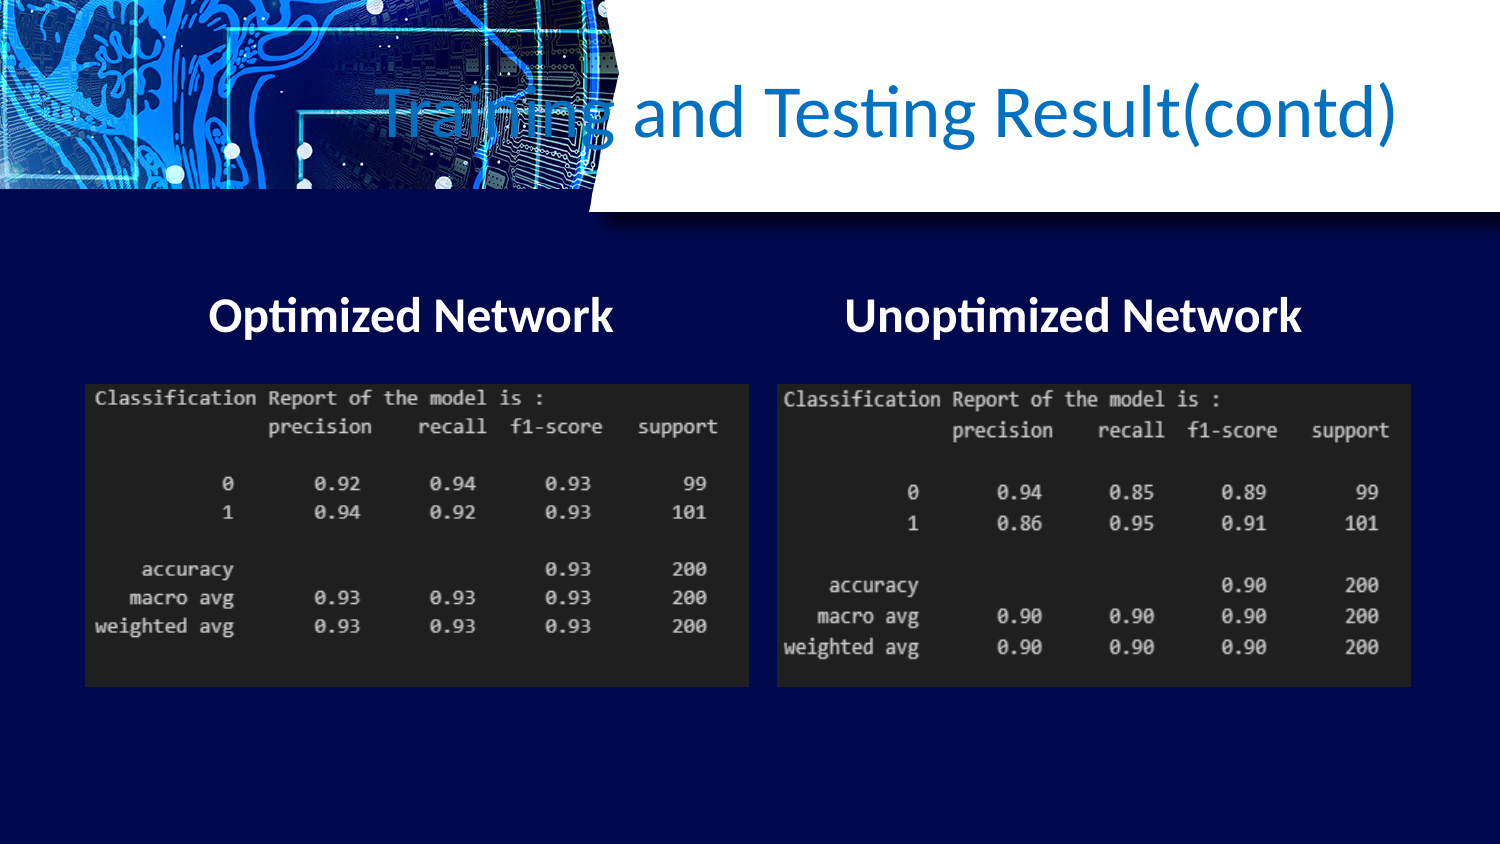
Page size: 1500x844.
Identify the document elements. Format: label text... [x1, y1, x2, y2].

list Optimized Network [85, 271, 747, 351]
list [777, 384, 1411, 687]
title Training and Testing Result(contd) [87, 44, 1416, 170]
picture [0, 0, 1500, 844]
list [85, 384, 749, 687]
picture [150, 170, 164, 179]
list Unoptimized Network [747, 271, 1411, 351]
